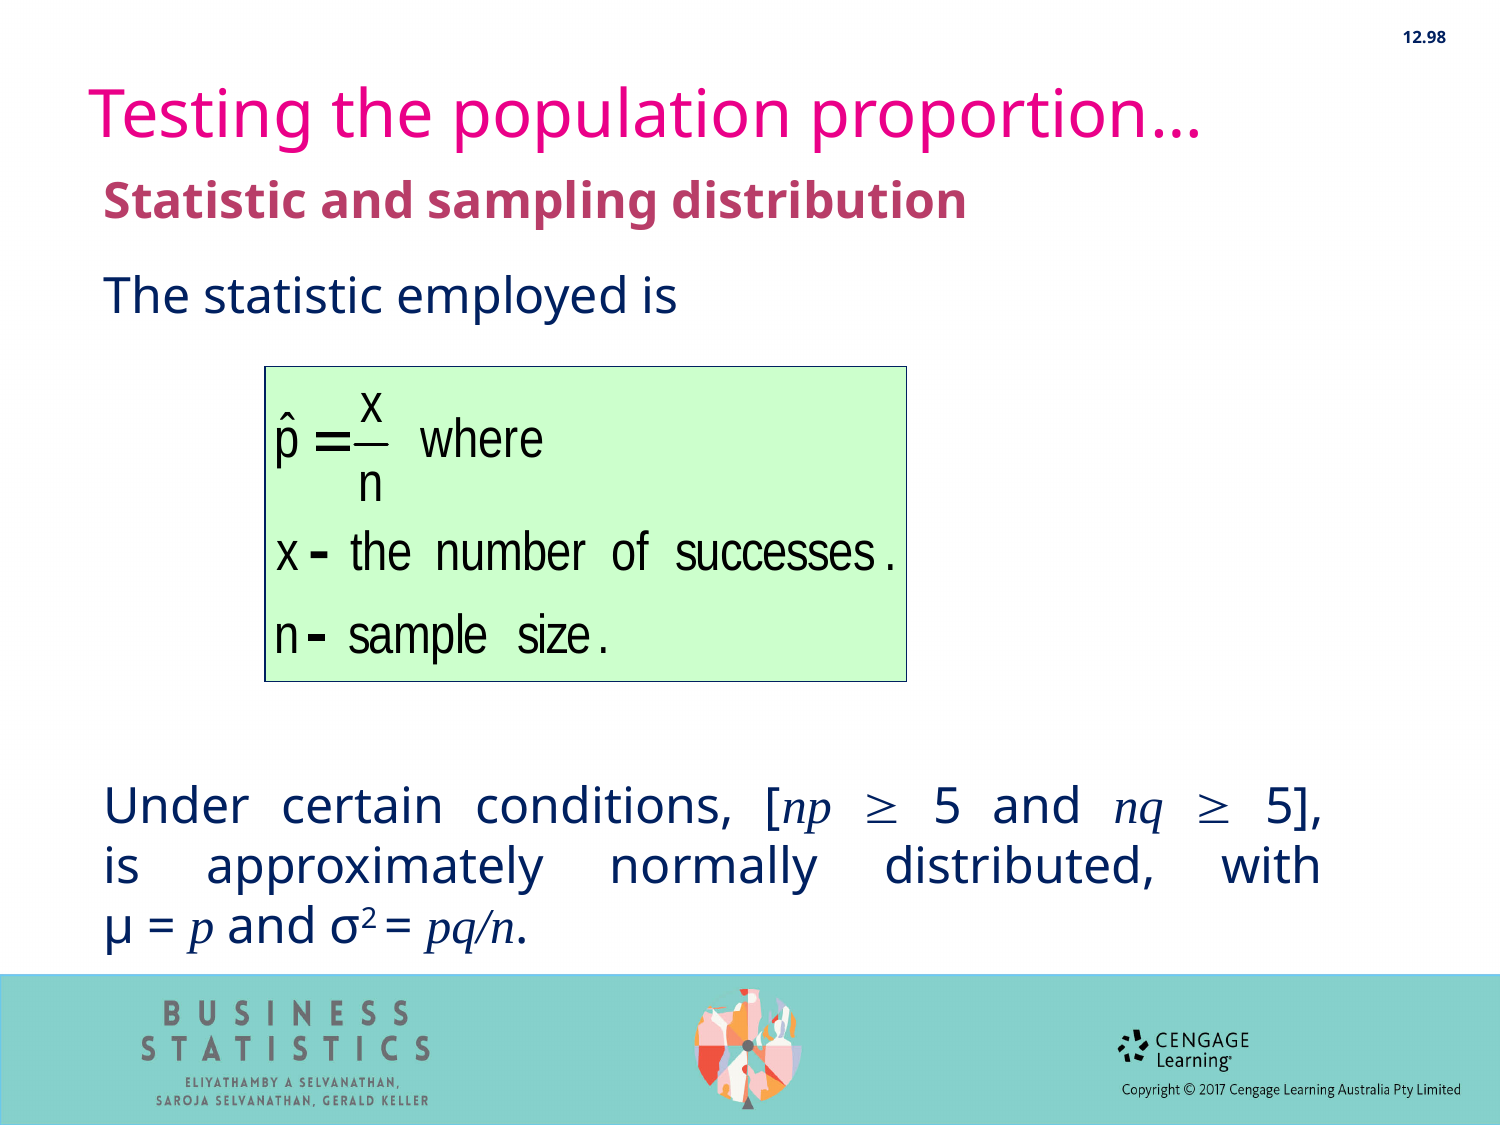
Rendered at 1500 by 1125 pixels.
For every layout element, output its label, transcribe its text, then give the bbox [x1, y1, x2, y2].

picture [0, 0, 1500, 1125]
text_box 12.98 [1387, 0, 1500, 60]
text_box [265, 366, 907, 681]
title Testing the population proportion… [73, 57, 1444, 164]
